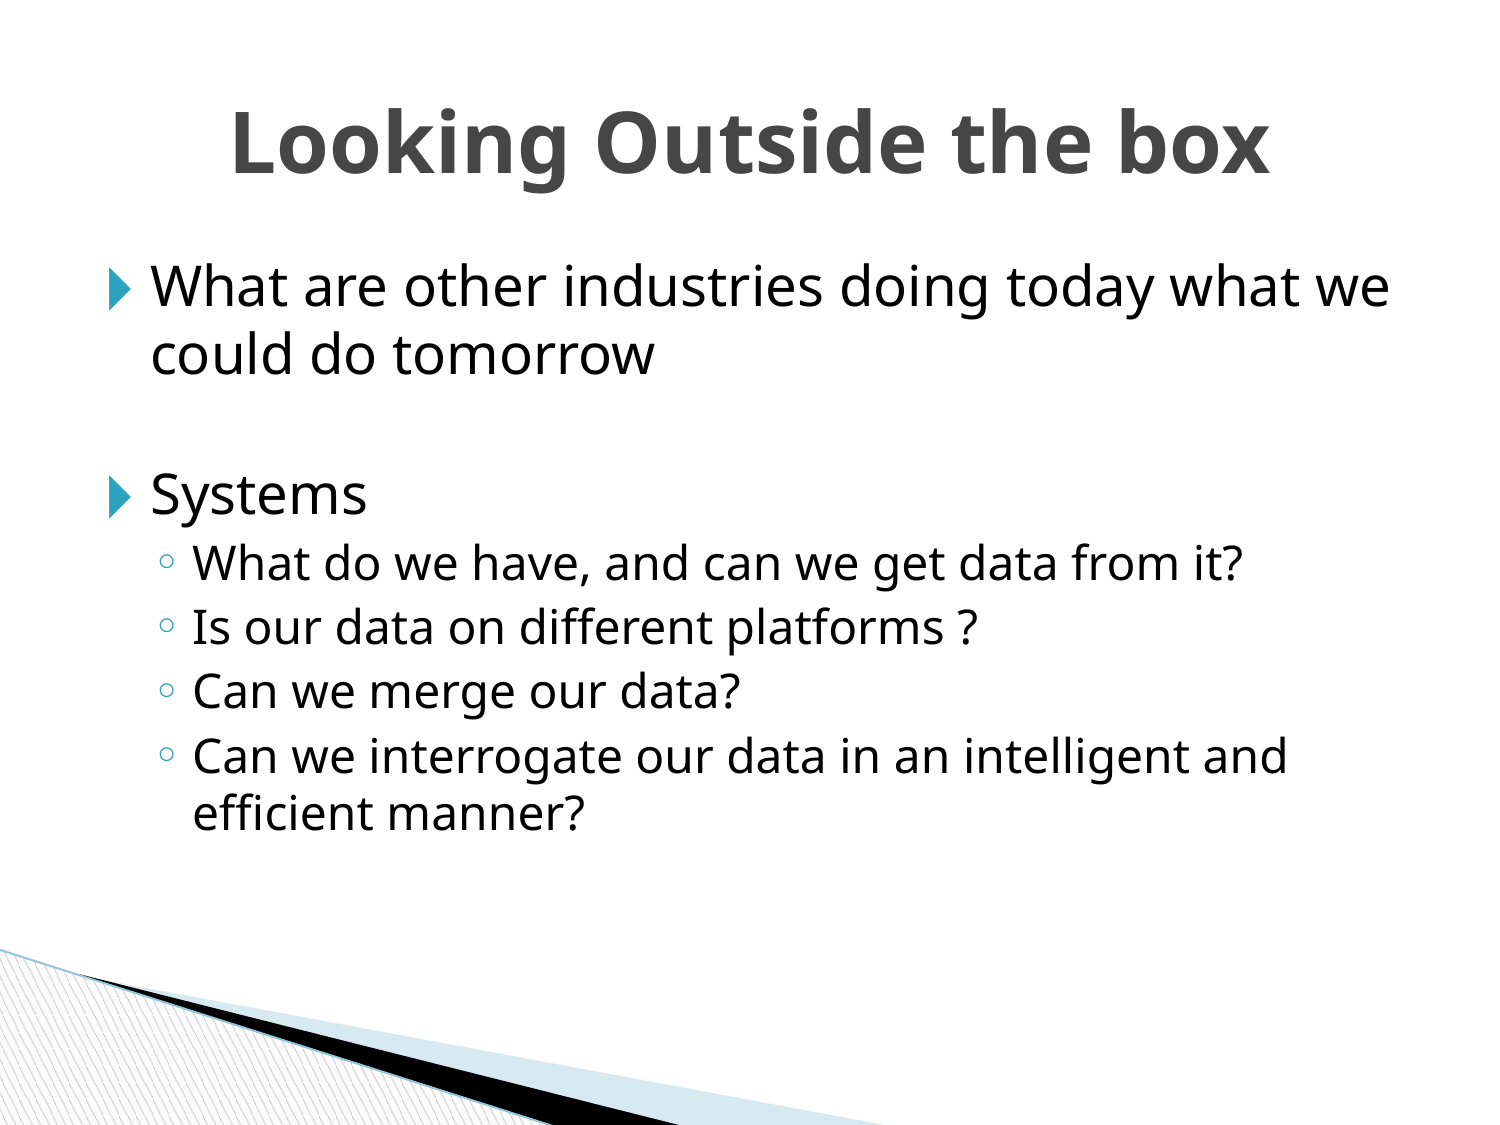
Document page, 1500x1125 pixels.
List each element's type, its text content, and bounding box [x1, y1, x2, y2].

title Looking Outside the box [75, 45, 1425, 233]
list What are other industries doing today what we could do tomorrow Systems What do we have, and can we get data from it? Is our data on different platforms ? Can we merge our data? Can we interrogate our data in an intelligent and efficient manner? [75, 243, 1425, 986]
